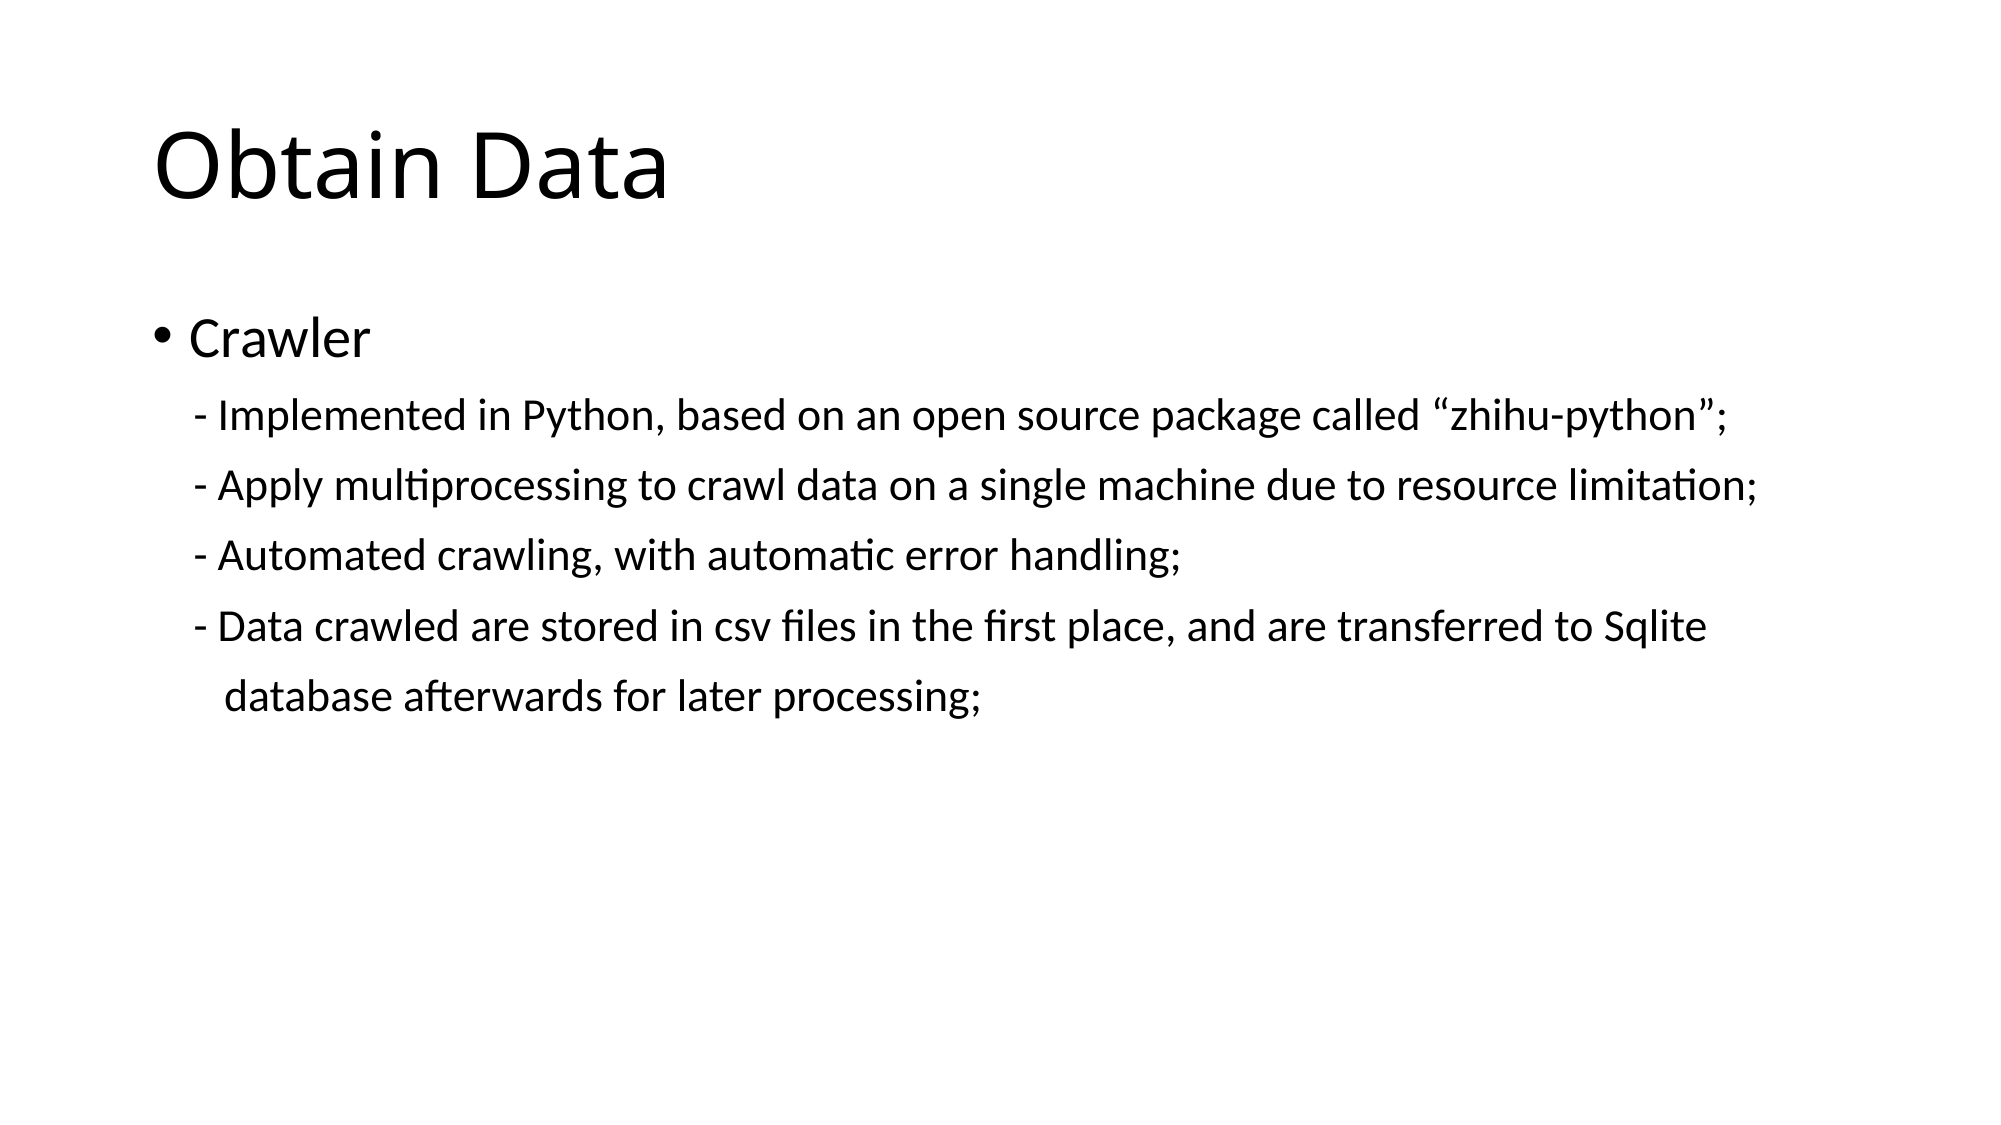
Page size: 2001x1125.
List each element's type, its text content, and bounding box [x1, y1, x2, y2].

title Obtain Data [137, 59, 1863, 278]
list Crawler - Implemented in Python, based on an open source package called “zhihu-python”; - Apply multiprocessing to crawl data on a single machine due to resource limitation; - Automated crawling, with automatic error handling; - Data crawled are stored in csv files in the first place, and are transferred to Sqlite database afterwards for later processing; [137, 299, 1863, 1014]
